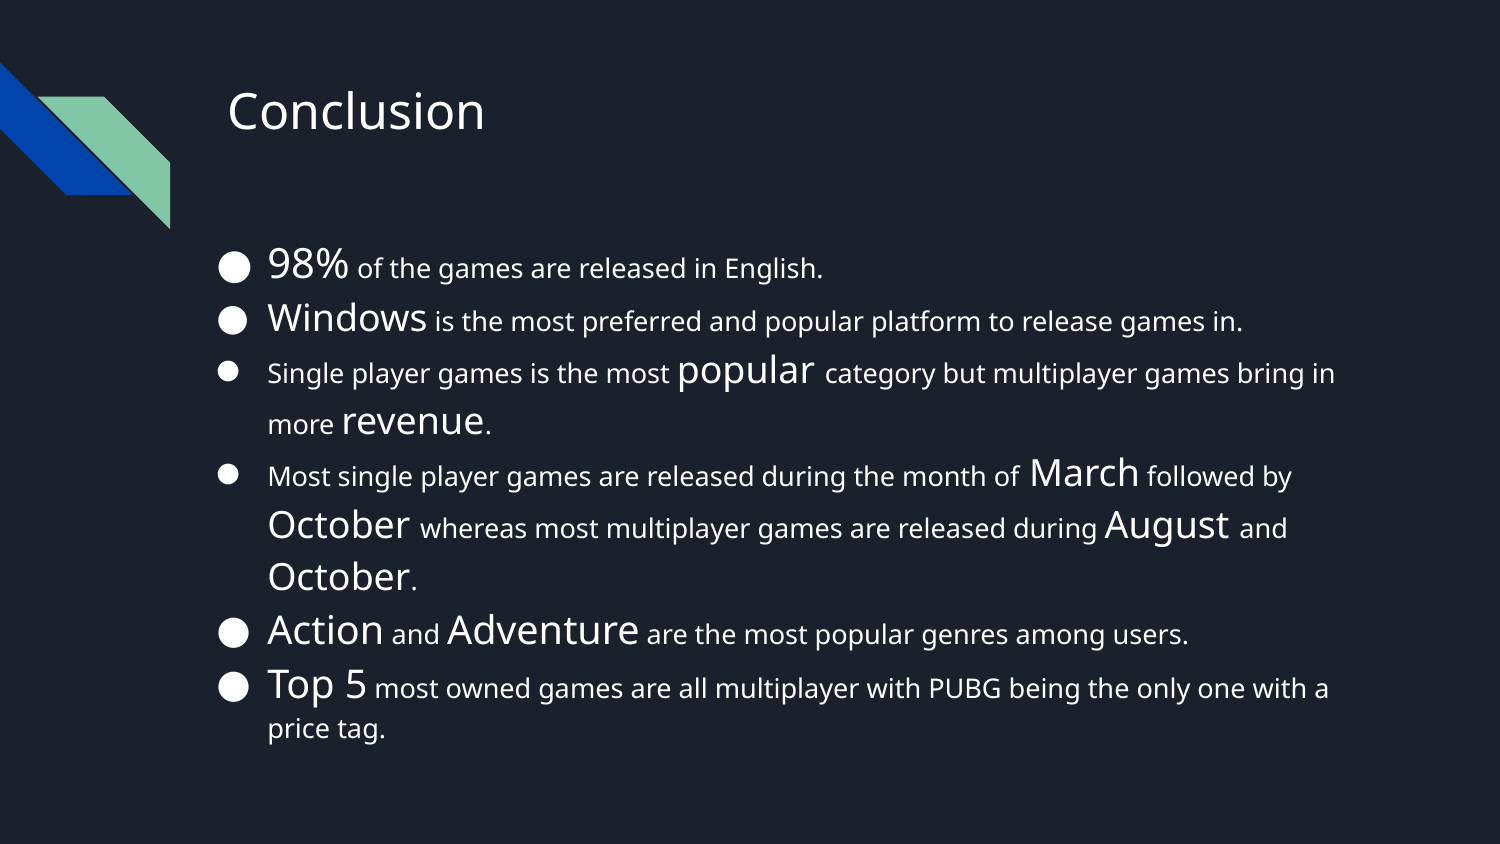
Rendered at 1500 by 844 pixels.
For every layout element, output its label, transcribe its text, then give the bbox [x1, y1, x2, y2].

list 98% of the games are released in English. Windows is the most preferred and popular platform to release games in. Single player games is the most popular category but multiplayer games bring in more revenue. Most single player games are released during the month of March followed by October whereas most multiplayer games are released during August and October. Action and Adventure are the most popular genres among users. Top 5 most owned games are all multiplayer with PUBG being the only one with a price tag. [177, 214, 1385, 777]
title Conclusion [212, 64, 1368, 214]
